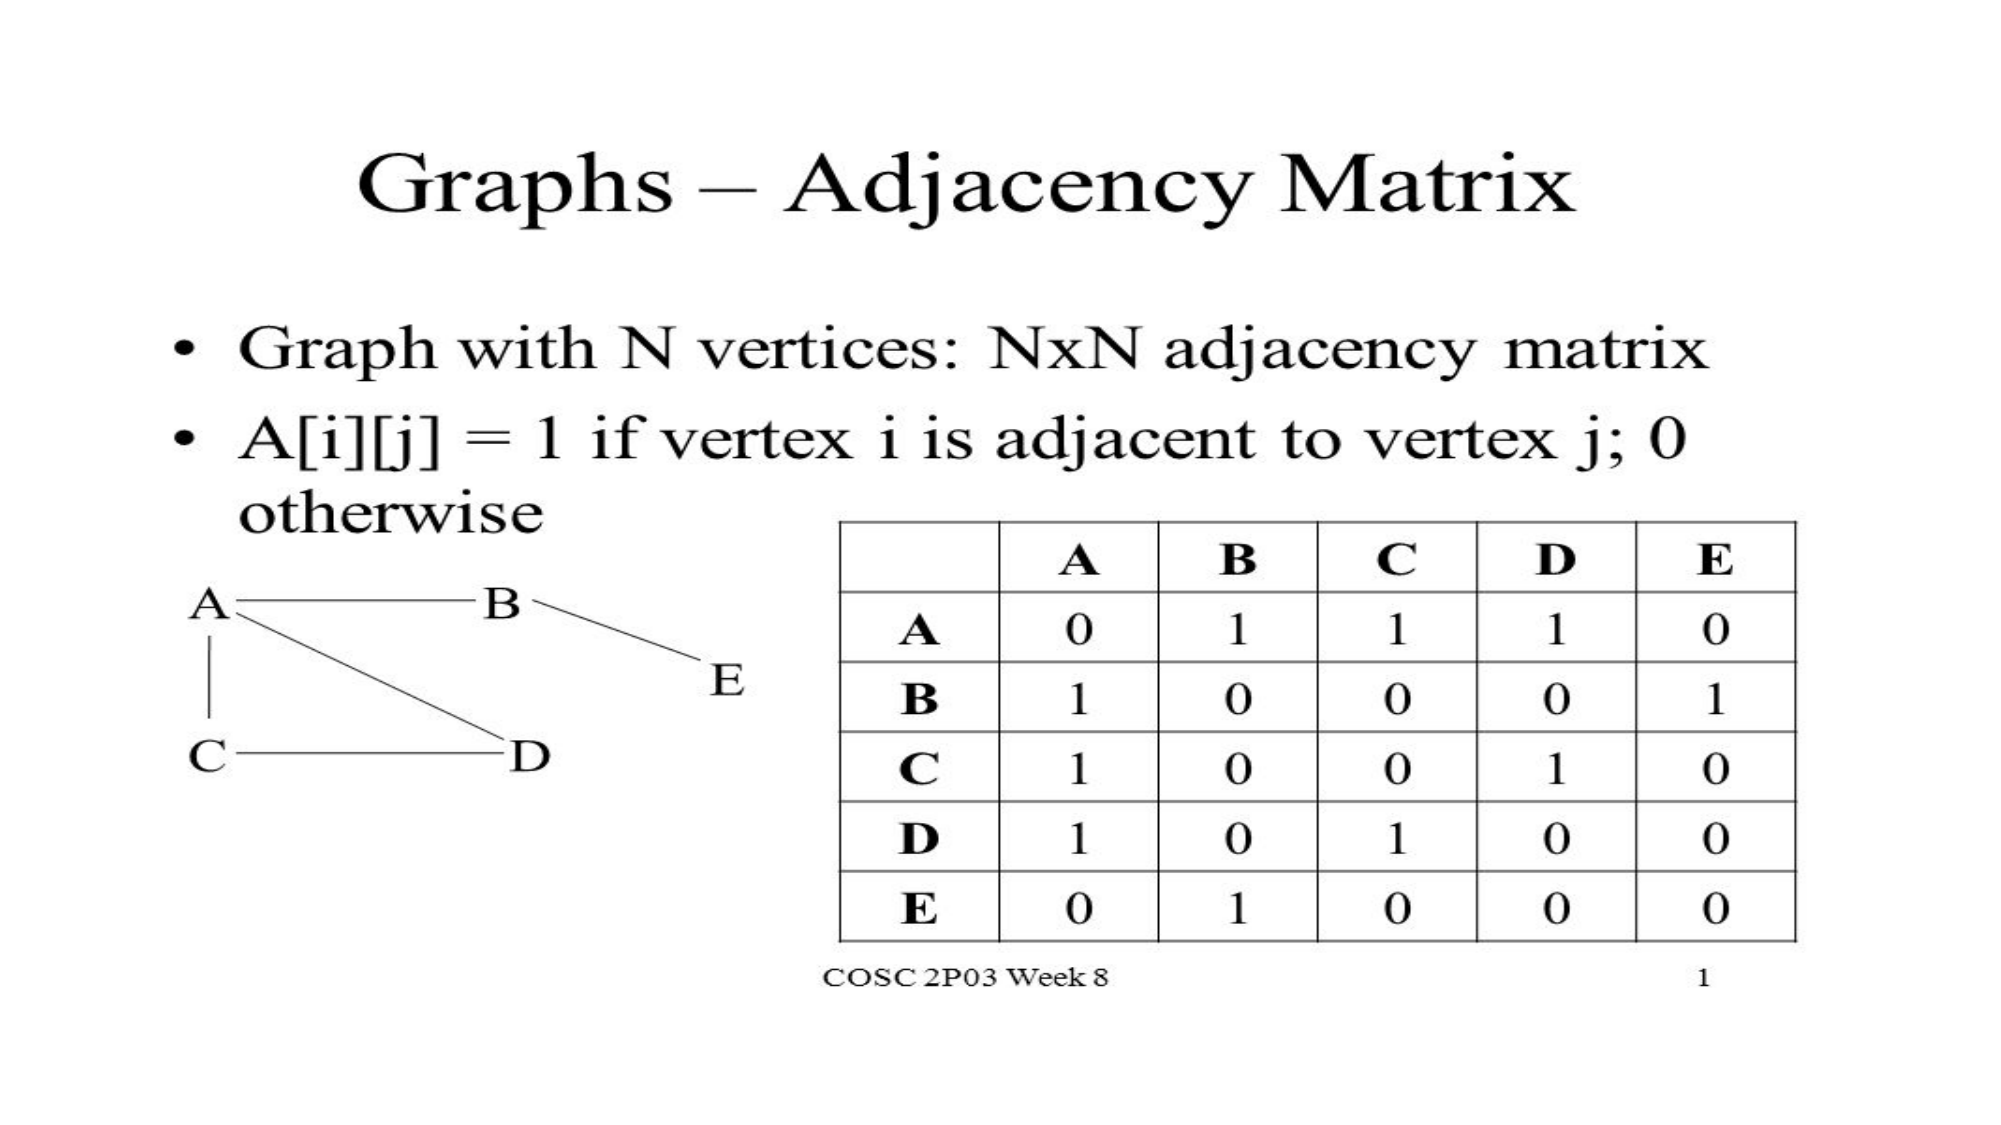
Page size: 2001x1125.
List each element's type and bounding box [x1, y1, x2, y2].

picture [68, 0, 1866, 1046]
